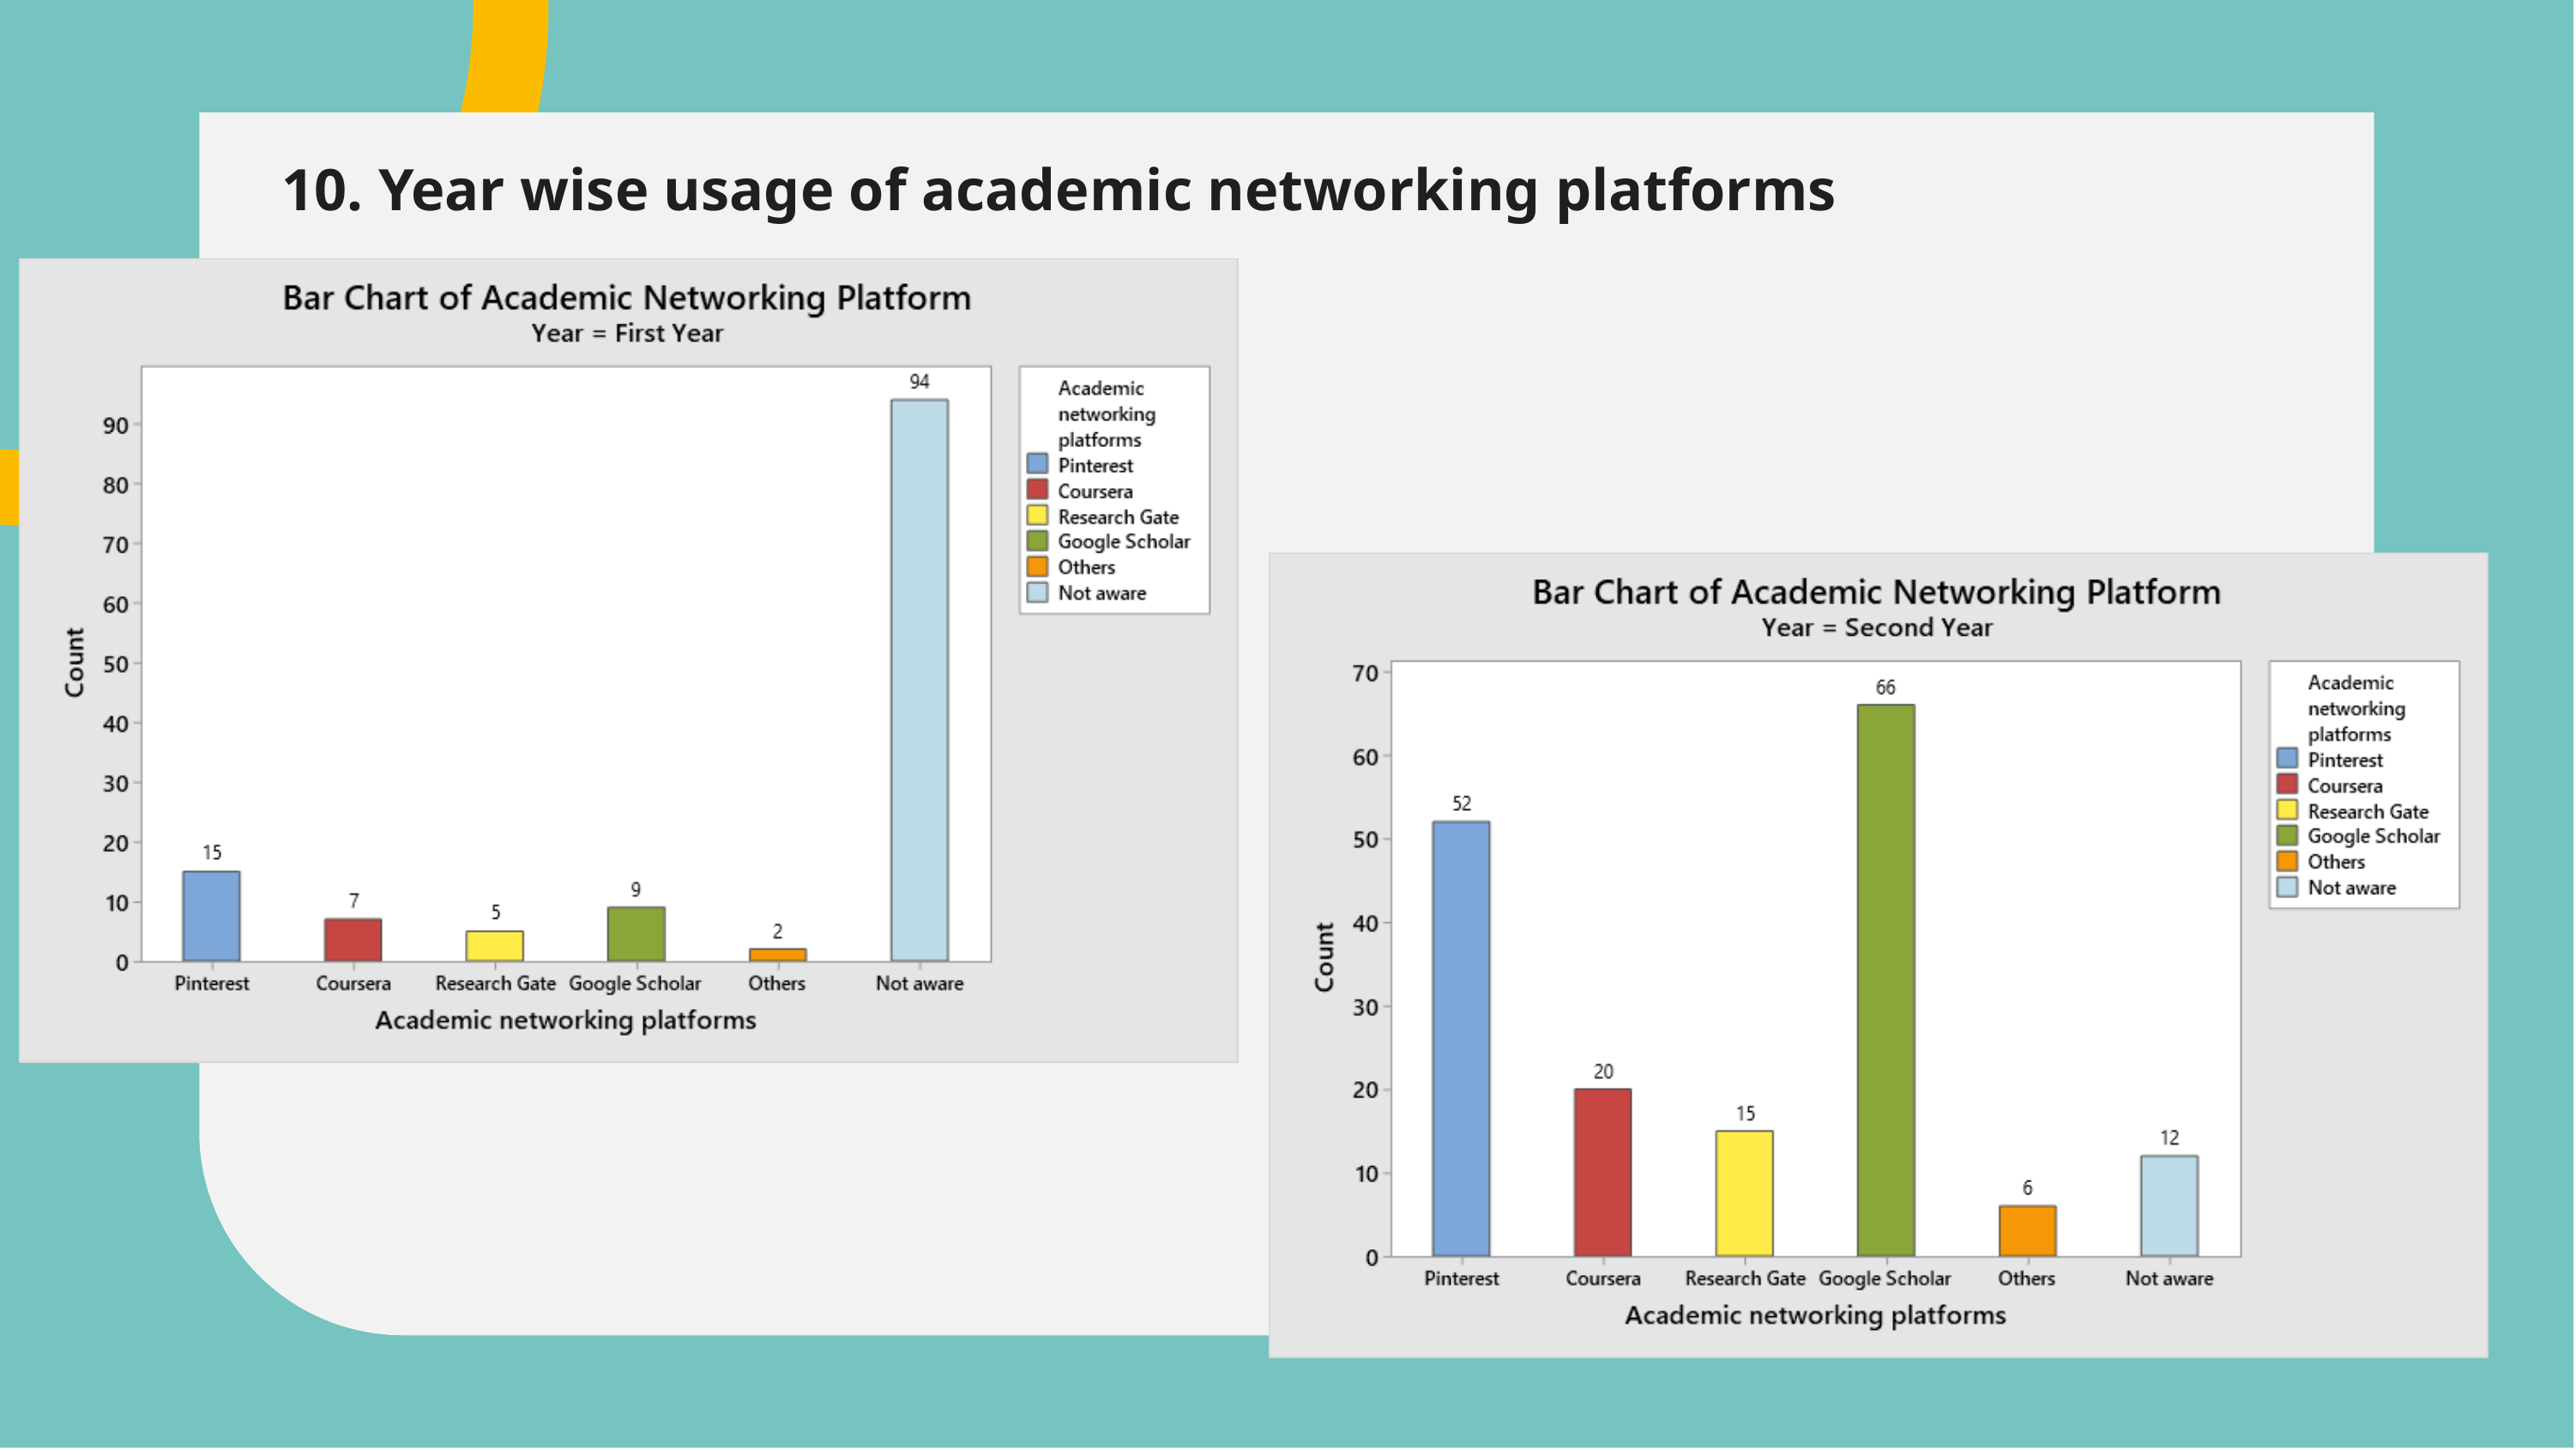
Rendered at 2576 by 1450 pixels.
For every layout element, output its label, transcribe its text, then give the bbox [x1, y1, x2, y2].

picture [19, 258, 1240, 1064]
text_box 10. Year wise usage of academic networking platforms [268, 147, 2081, 298]
picture [1269, 553, 2489, 1358]
